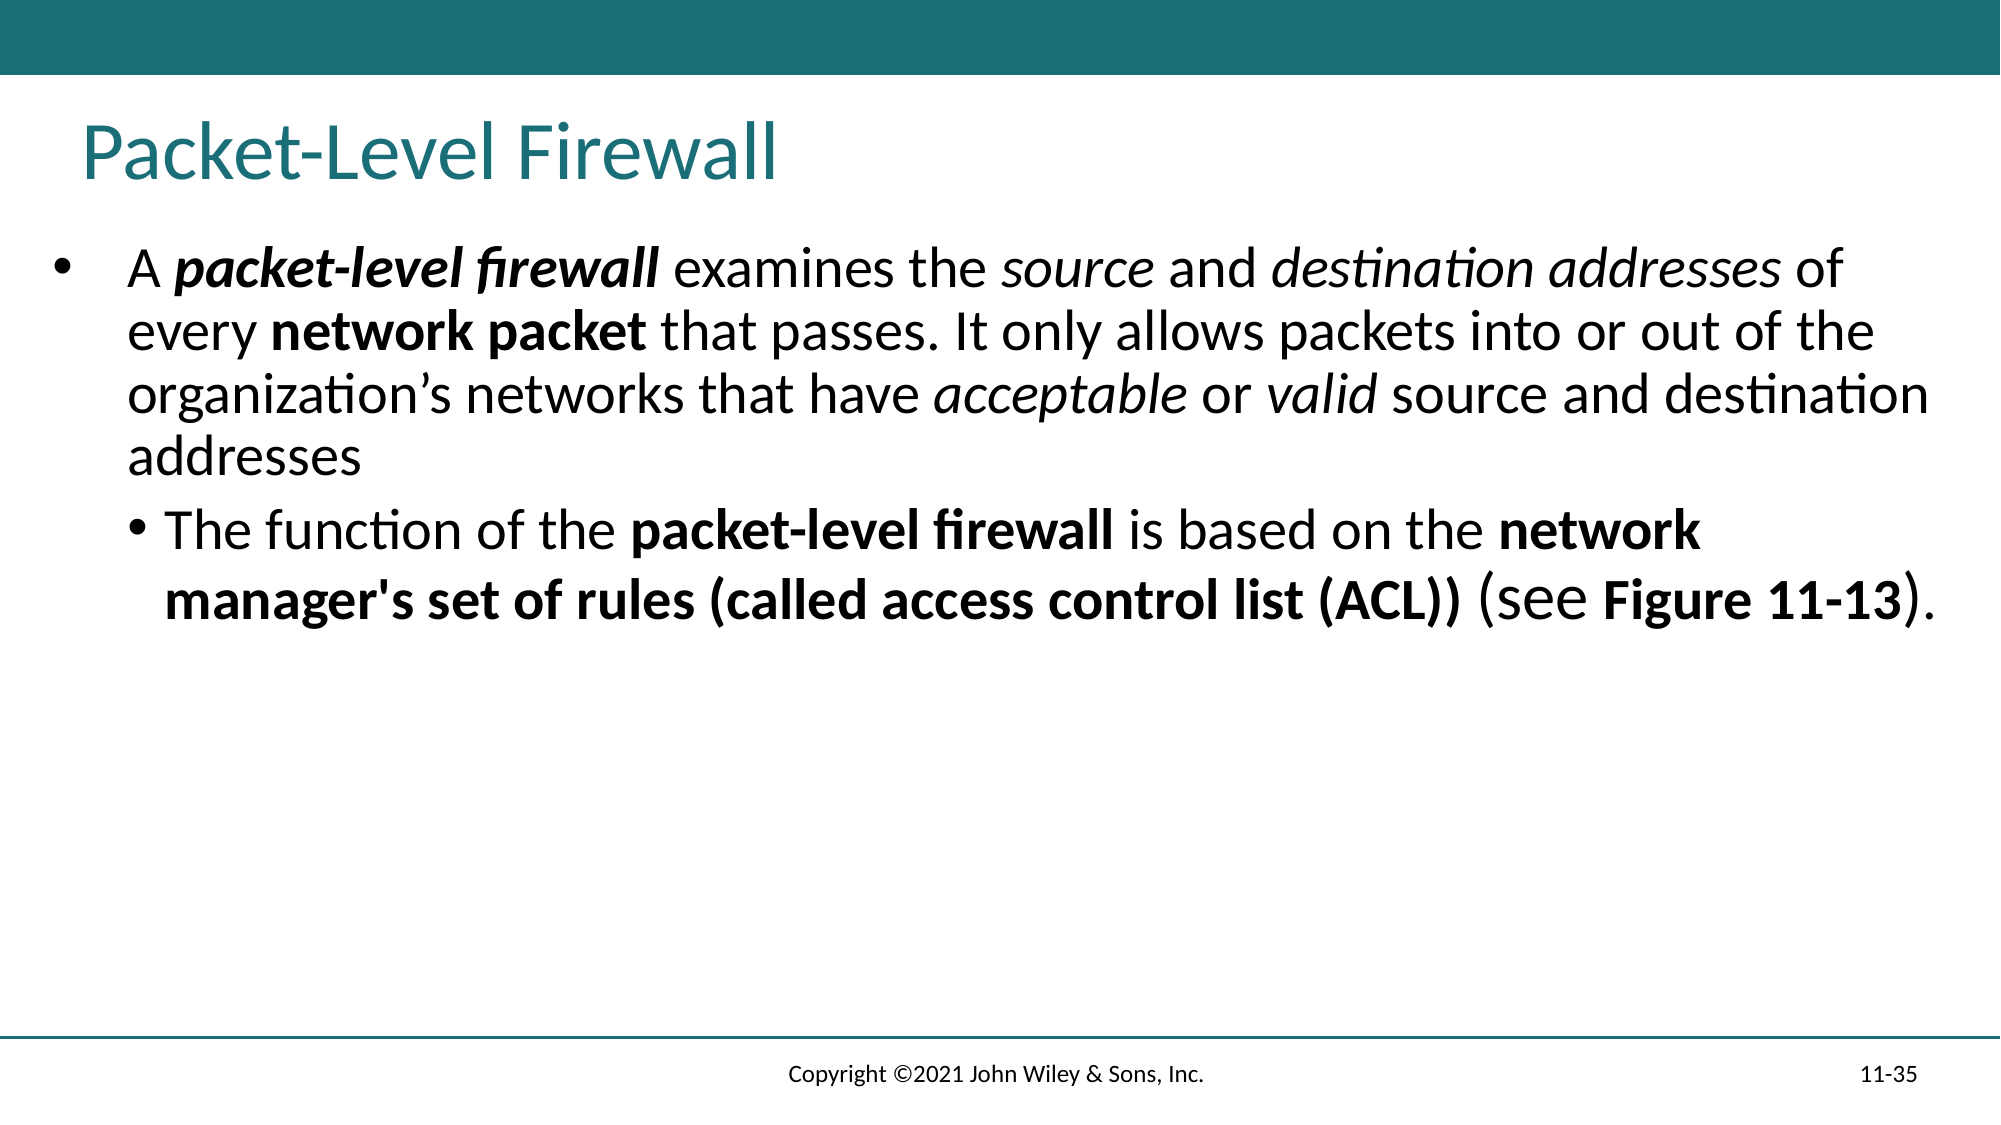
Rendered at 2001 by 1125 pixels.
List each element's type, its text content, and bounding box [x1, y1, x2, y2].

title Packet-Level Firewall [66, 99, 1934, 229]
slide_number 11-35 [1412, 1042, 1934, 1103]
footer Copyright ©2021 John Wiley & Sons, Inc. [662, 1042, 1338, 1103]
list A packet-level firewall examines the source and destination addresses of every network packet that passes. It only allows packets into or out of the organization’s networks that have acceptable or valid source and destination addresses The function of the packet-level firewall is based on the network manager's set of rules (called access control list (ACL)) (see Figure 11-13). [37, 229, 1963, 1013]
